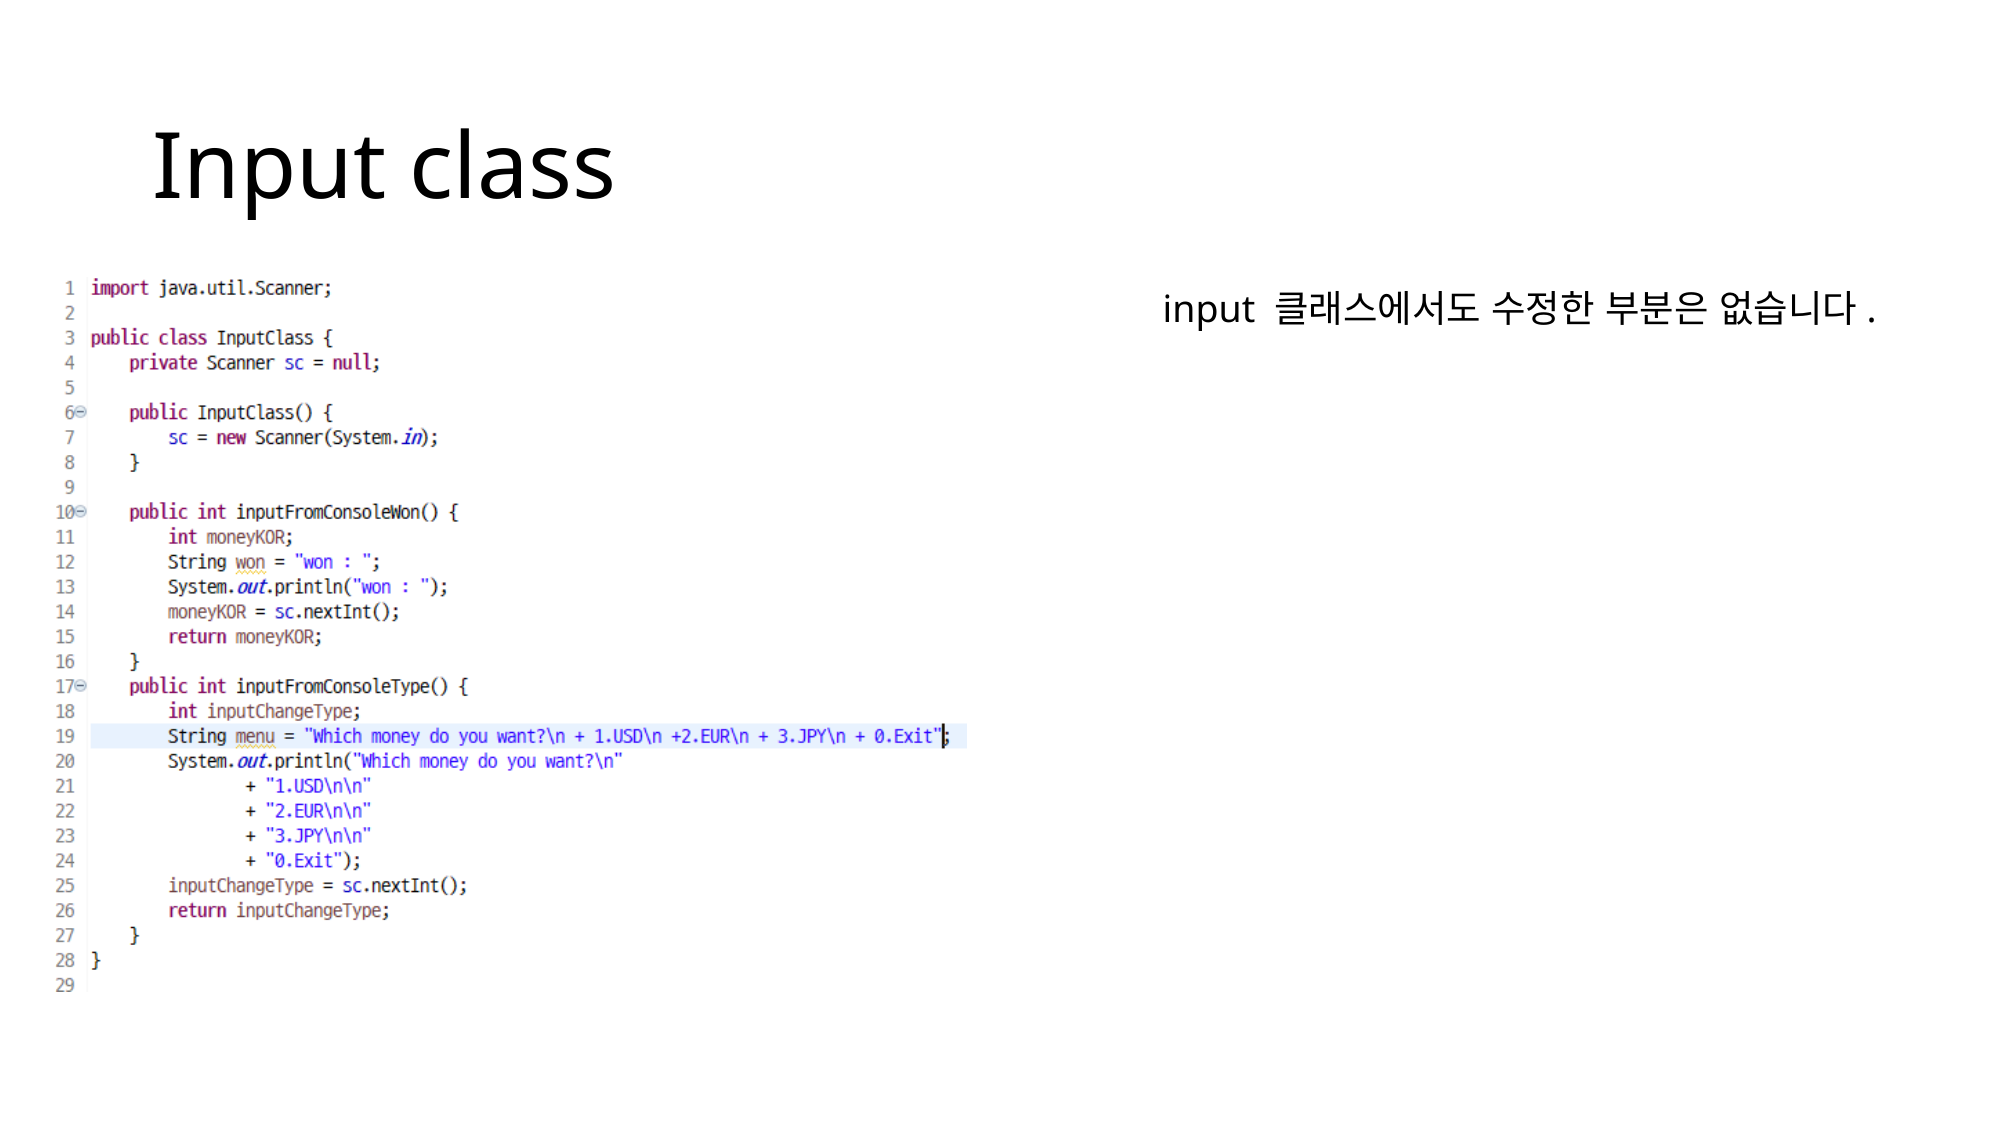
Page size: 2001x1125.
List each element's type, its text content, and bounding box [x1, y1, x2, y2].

title Input class [137, 59, 1863, 278]
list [55, 277, 967, 992]
text_box input 클래스에서도 수정한 부분은 없습니다. [1147, 277, 1918, 337]
